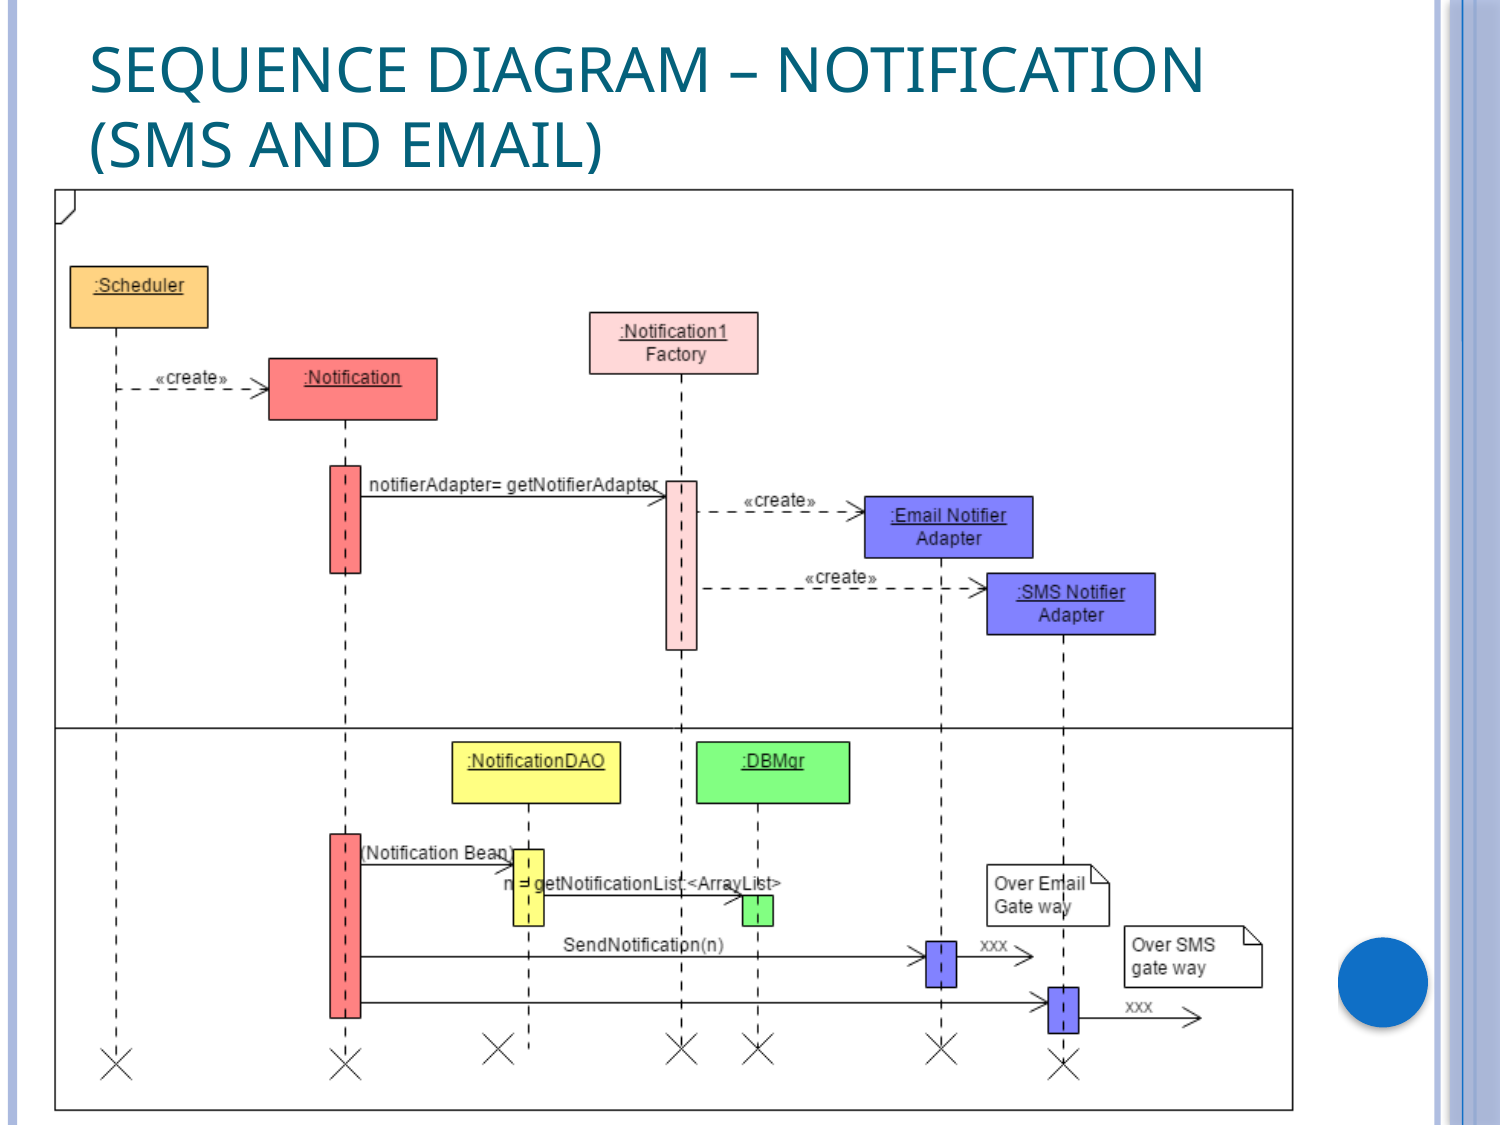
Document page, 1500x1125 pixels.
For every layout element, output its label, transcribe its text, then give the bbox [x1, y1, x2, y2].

title SEQUENCE DIAGRAM – NOTIFICATION (SMS AND EMAIL) [75, 0, 1300, 170]
picture [24, 174, 1338, 1125]
